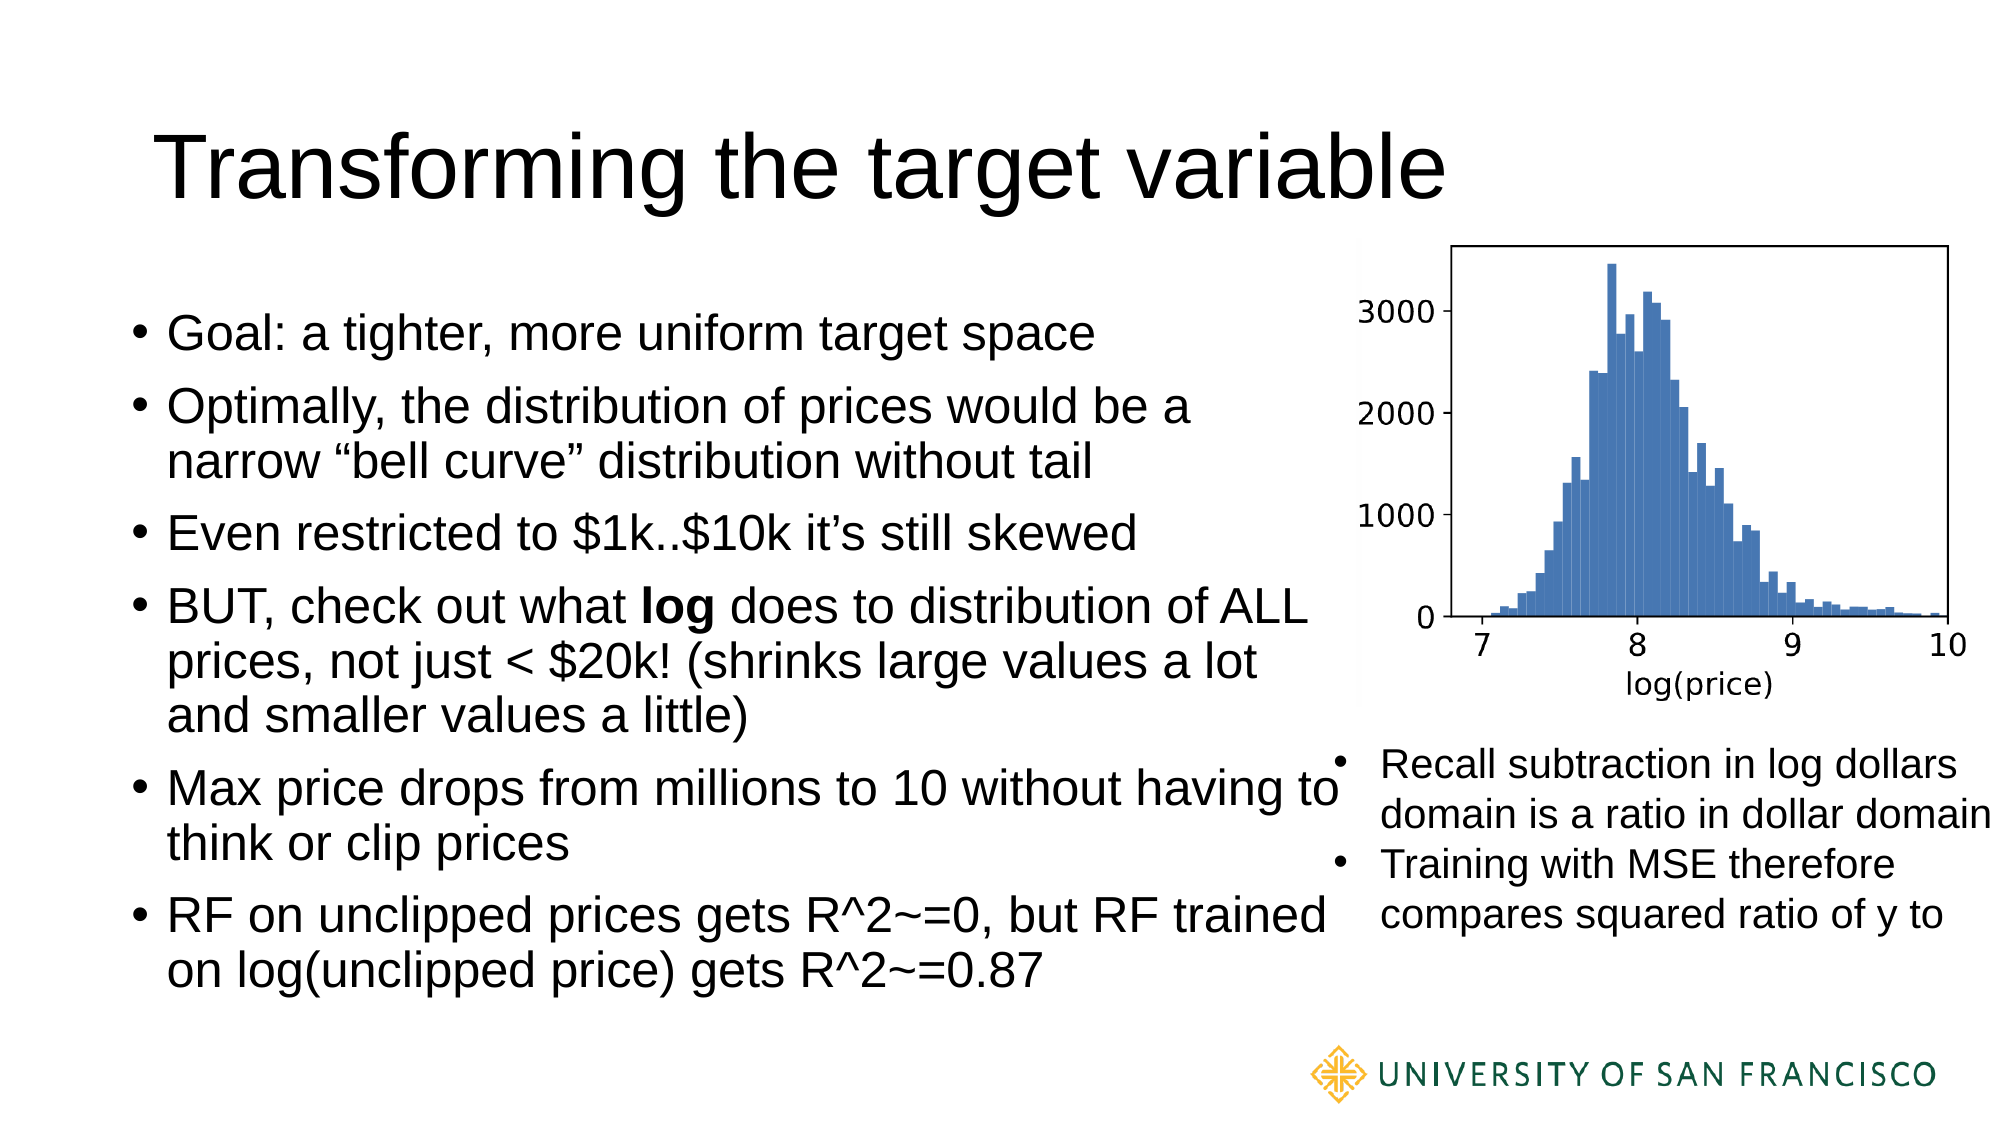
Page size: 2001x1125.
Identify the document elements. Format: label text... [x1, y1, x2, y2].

picture [1356, 238, 1972, 707]
list Goal: a tighter, more uniform target space Optimally, the distribution of prices would be a narrow “bell curve” distribution without tail Even restricted to $1k..$10k it’s still skewed BUT, check out what log does to distribution of ALL prices, not just < $20k! (shrinks large values a lot and smaller values a little) Max price drops from millions to 10 without having to think or clip prices RF on unclipped prices gets R^2~=0, but RF trained on log(unclipped price) gets R^2~=0.87 [116, 299, 1370, 1014]
title Transforming the target variable [137, 59, 1863, 278]
